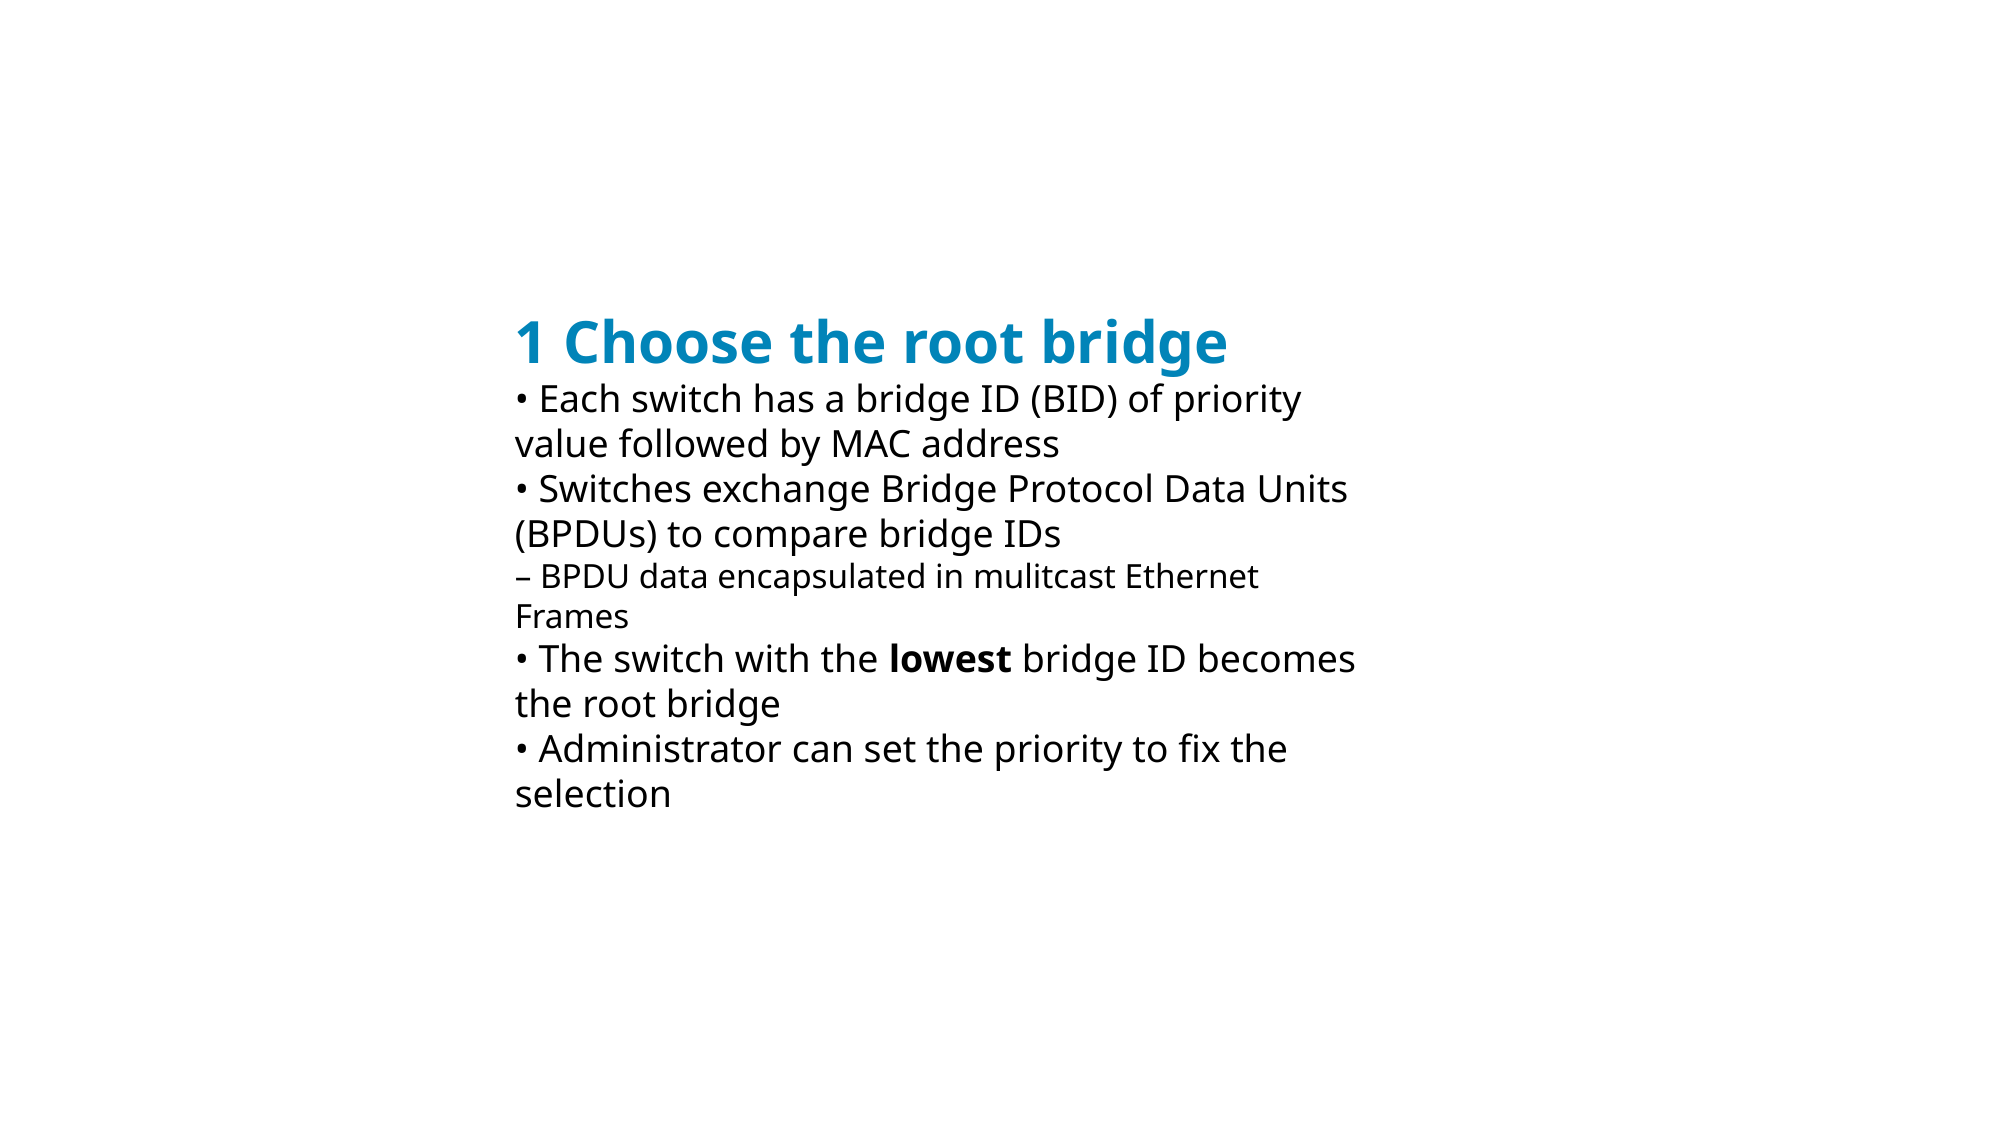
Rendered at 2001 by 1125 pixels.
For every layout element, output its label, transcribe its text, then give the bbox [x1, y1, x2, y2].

text_box 1 Choose the root bridge • Each switch has a bridge ID (BID) of priority value followed by MAC address • Switches exchange Bridge Protocol Data Units (BPDUs) to compare bridge IDs – BPDU data encapsulated in mulitcast Ethernet Frames • The switch with the lowest bridge ID becomes the root bridge • Administrator can set the priority to fix the selection [500, 297, 1500, 822]
